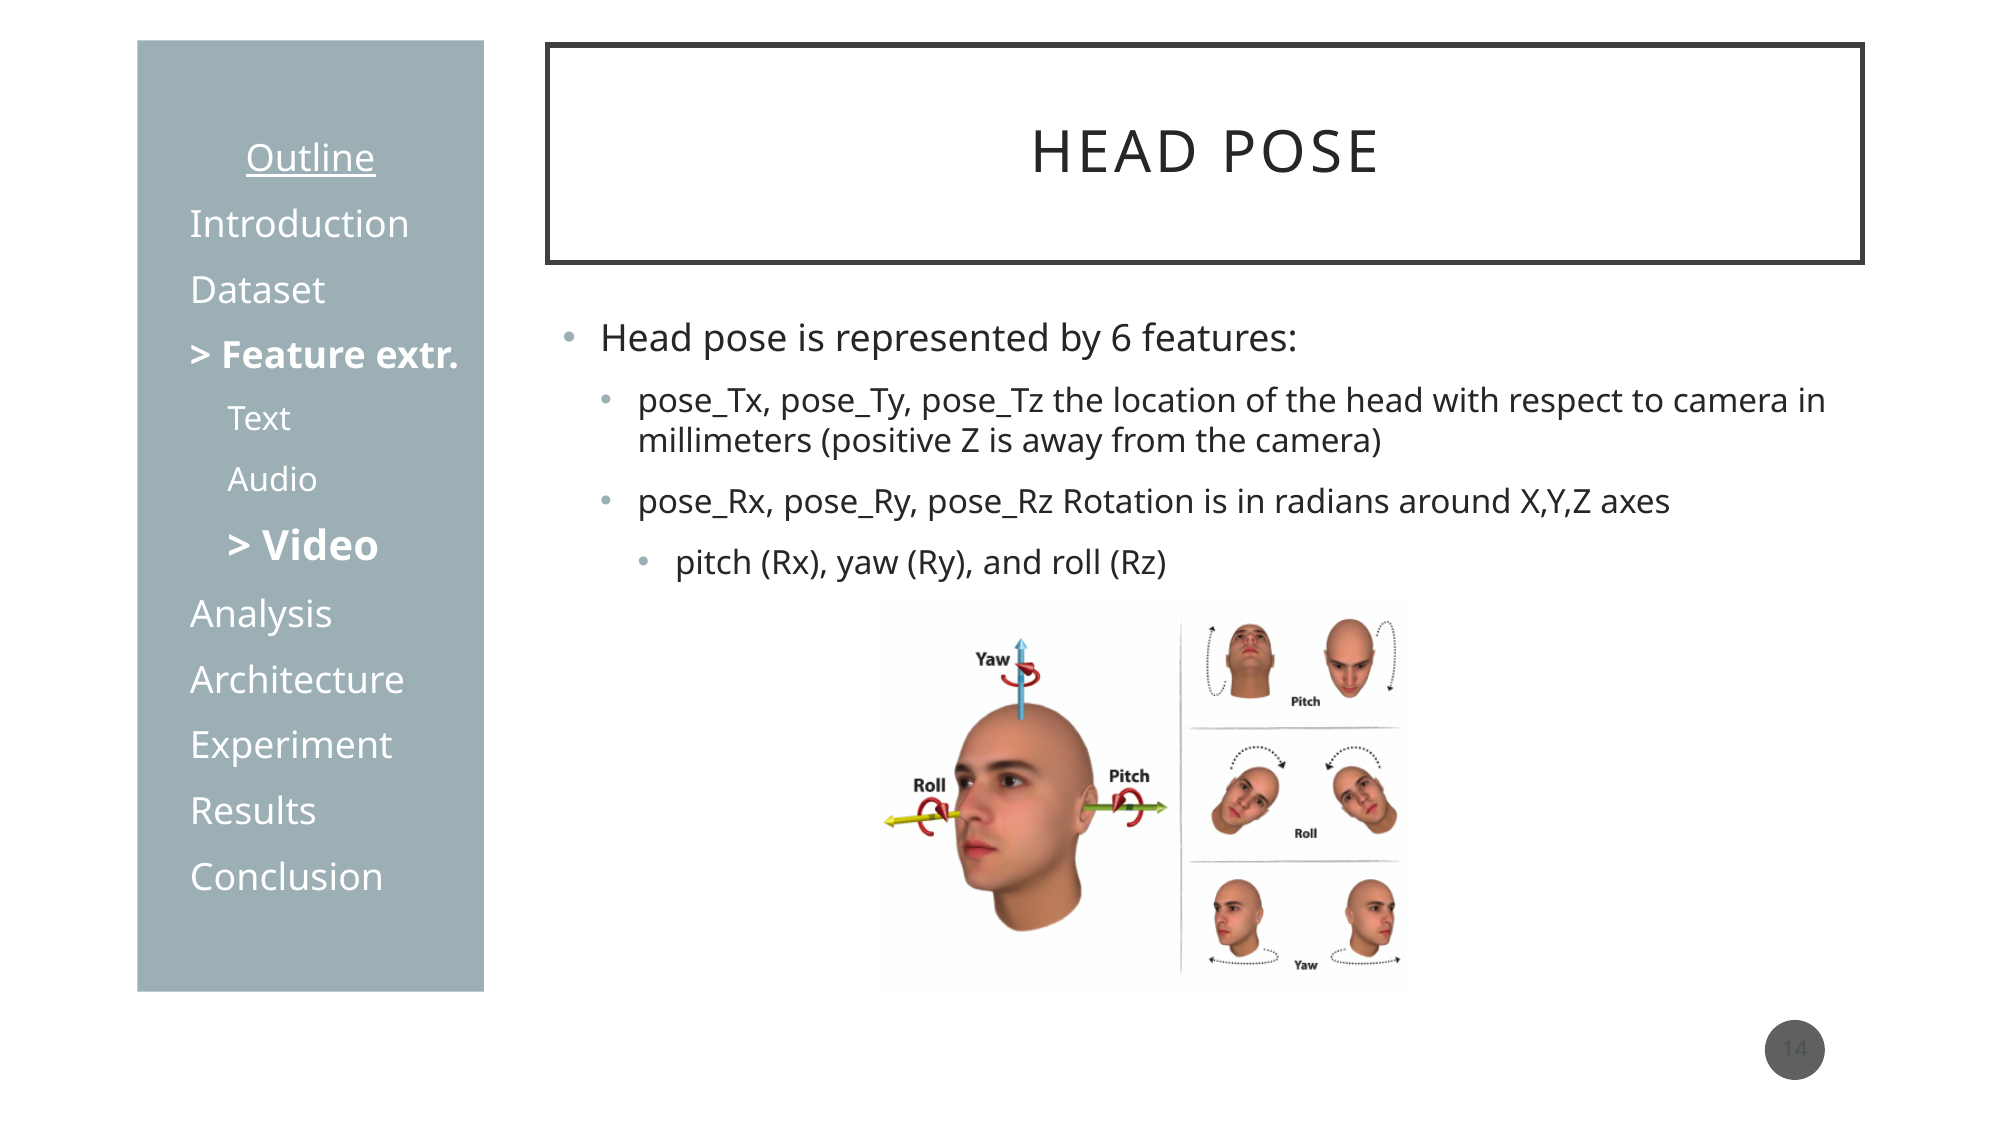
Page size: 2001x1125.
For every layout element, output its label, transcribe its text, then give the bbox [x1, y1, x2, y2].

list Outline Introduction Dataset > Feature extr. Text Audio > Video Analysis Architecture Experiment Results Conclusion [137, 40, 484, 992]
slide_number 14 [1764, 1019, 1825, 1080]
list Head pose is represented by 6 features: pose_Tx, pose_Ty, pose_Tz the location of the head with respect to camera in millimeters (positive Z is away from the camera) pose_Rx, pose_Ry, pose_Rz Rotation is in radians around X,Y,Z axes pitch (Rx), yaw (Ry), and roll (Rz) [547, 306, 1863, 998]
picture [876, 600, 1407, 992]
title Head pose [545, 42, 1865, 265]
